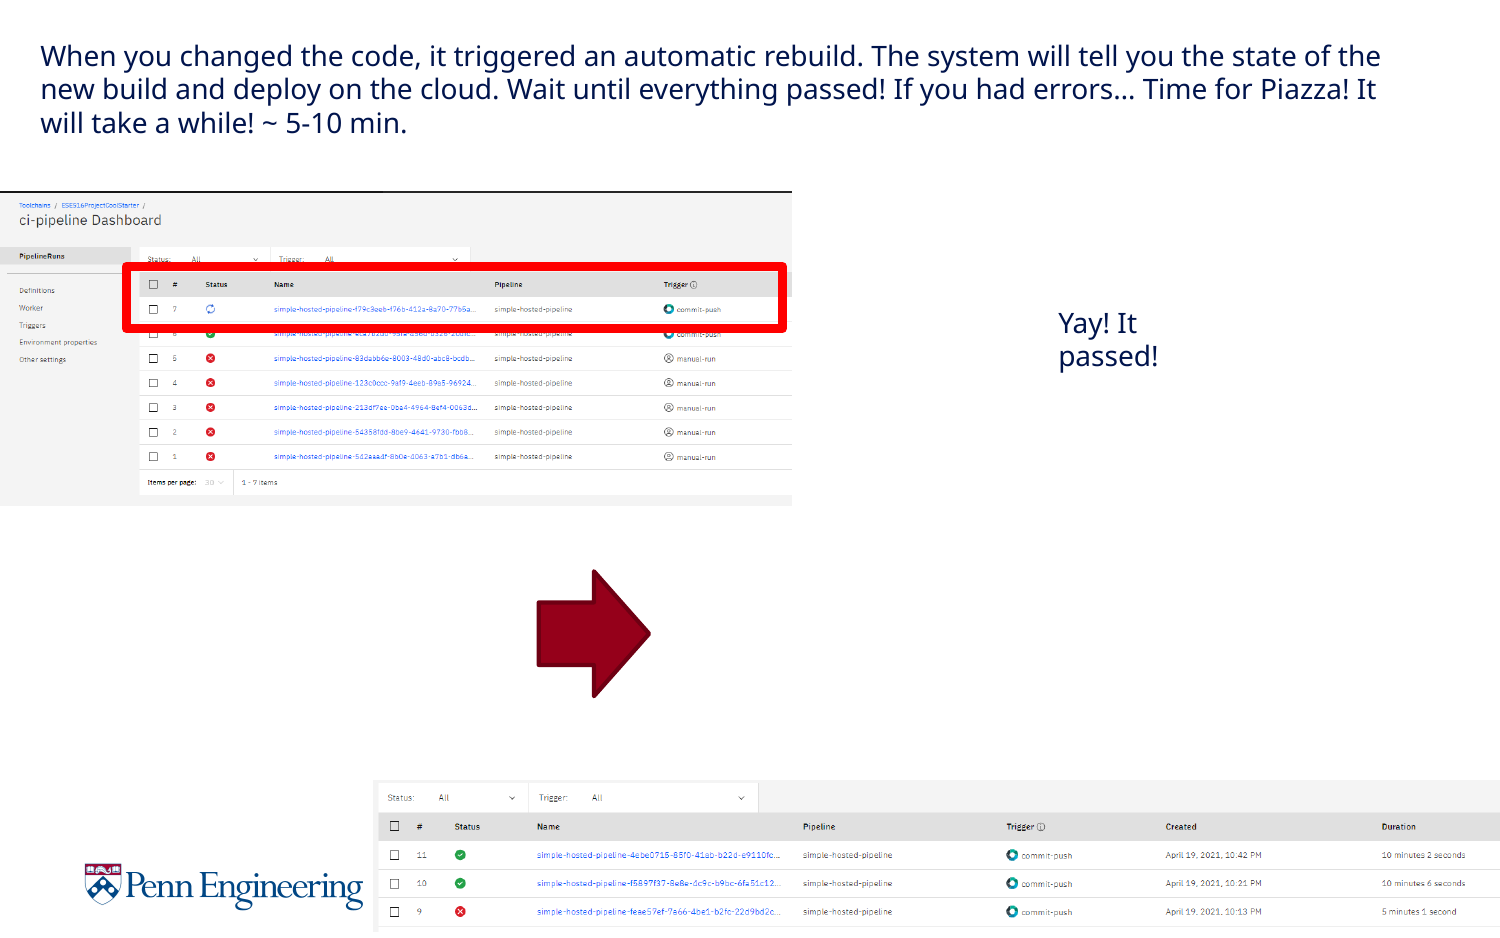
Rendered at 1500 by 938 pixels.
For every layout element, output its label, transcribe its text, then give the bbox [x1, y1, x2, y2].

picture [75, 856, 372, 914]
picture [373, 780, 1500, 933]
picture [0, 191, 792, 507]
text_box [536, 569, 651, 699]
text_box Yay! It passed! [1043, 297, 1227, 380]
text_box When you changed the code, it triggered an automatic rebuild. The system will tell you the state of the new build and deploy on the cloud. Wait until everything passed! If you had errors… Time for Piazza! It will take a while! ~ 5-10 min. [25, 30, 1423, 147]
